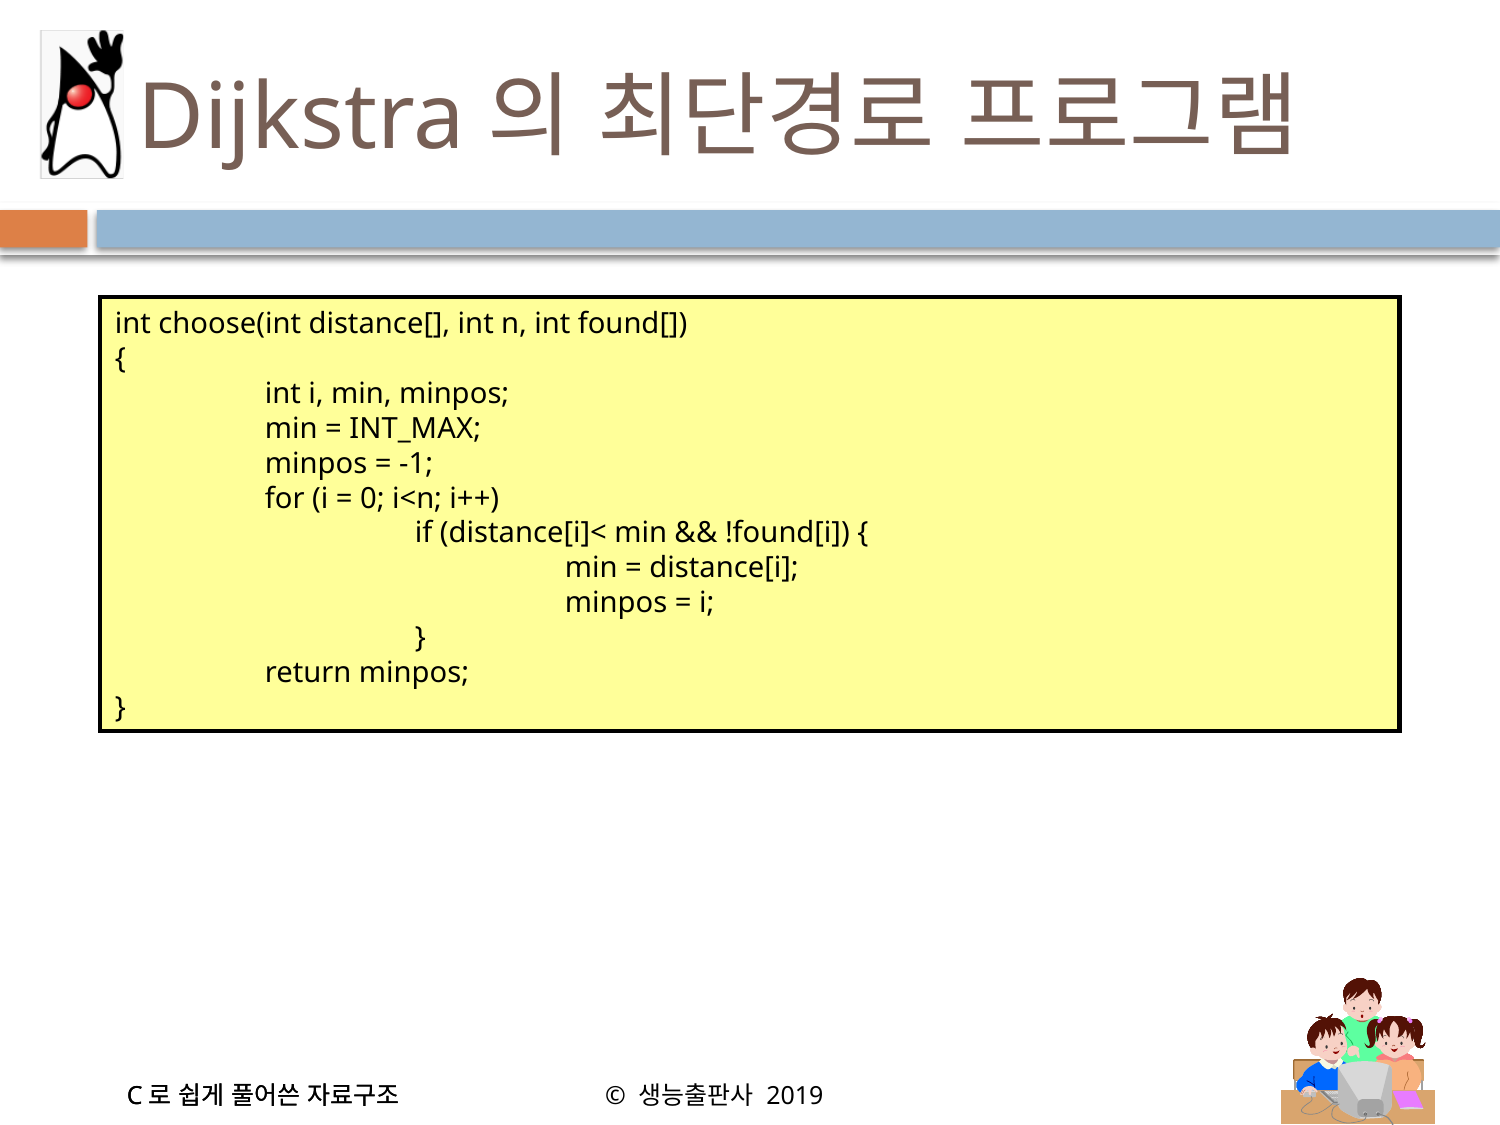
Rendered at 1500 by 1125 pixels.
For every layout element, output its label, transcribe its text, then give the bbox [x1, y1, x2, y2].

title Dijkstra의 최단경로 프로그램 [122, 31, 1425, 194]
picture [39, 30, 124, 179]
text_box int choose(int distance[], int n, int found[]) { int i, min, minpos; min = INT_MAX; minpos = -1; for (i = 0; i<n; i++) if (distance[i]< min && !found[i]) { min = distance[i]; minpos = i; } return minpos; } [100, 296, 1400, 731]
